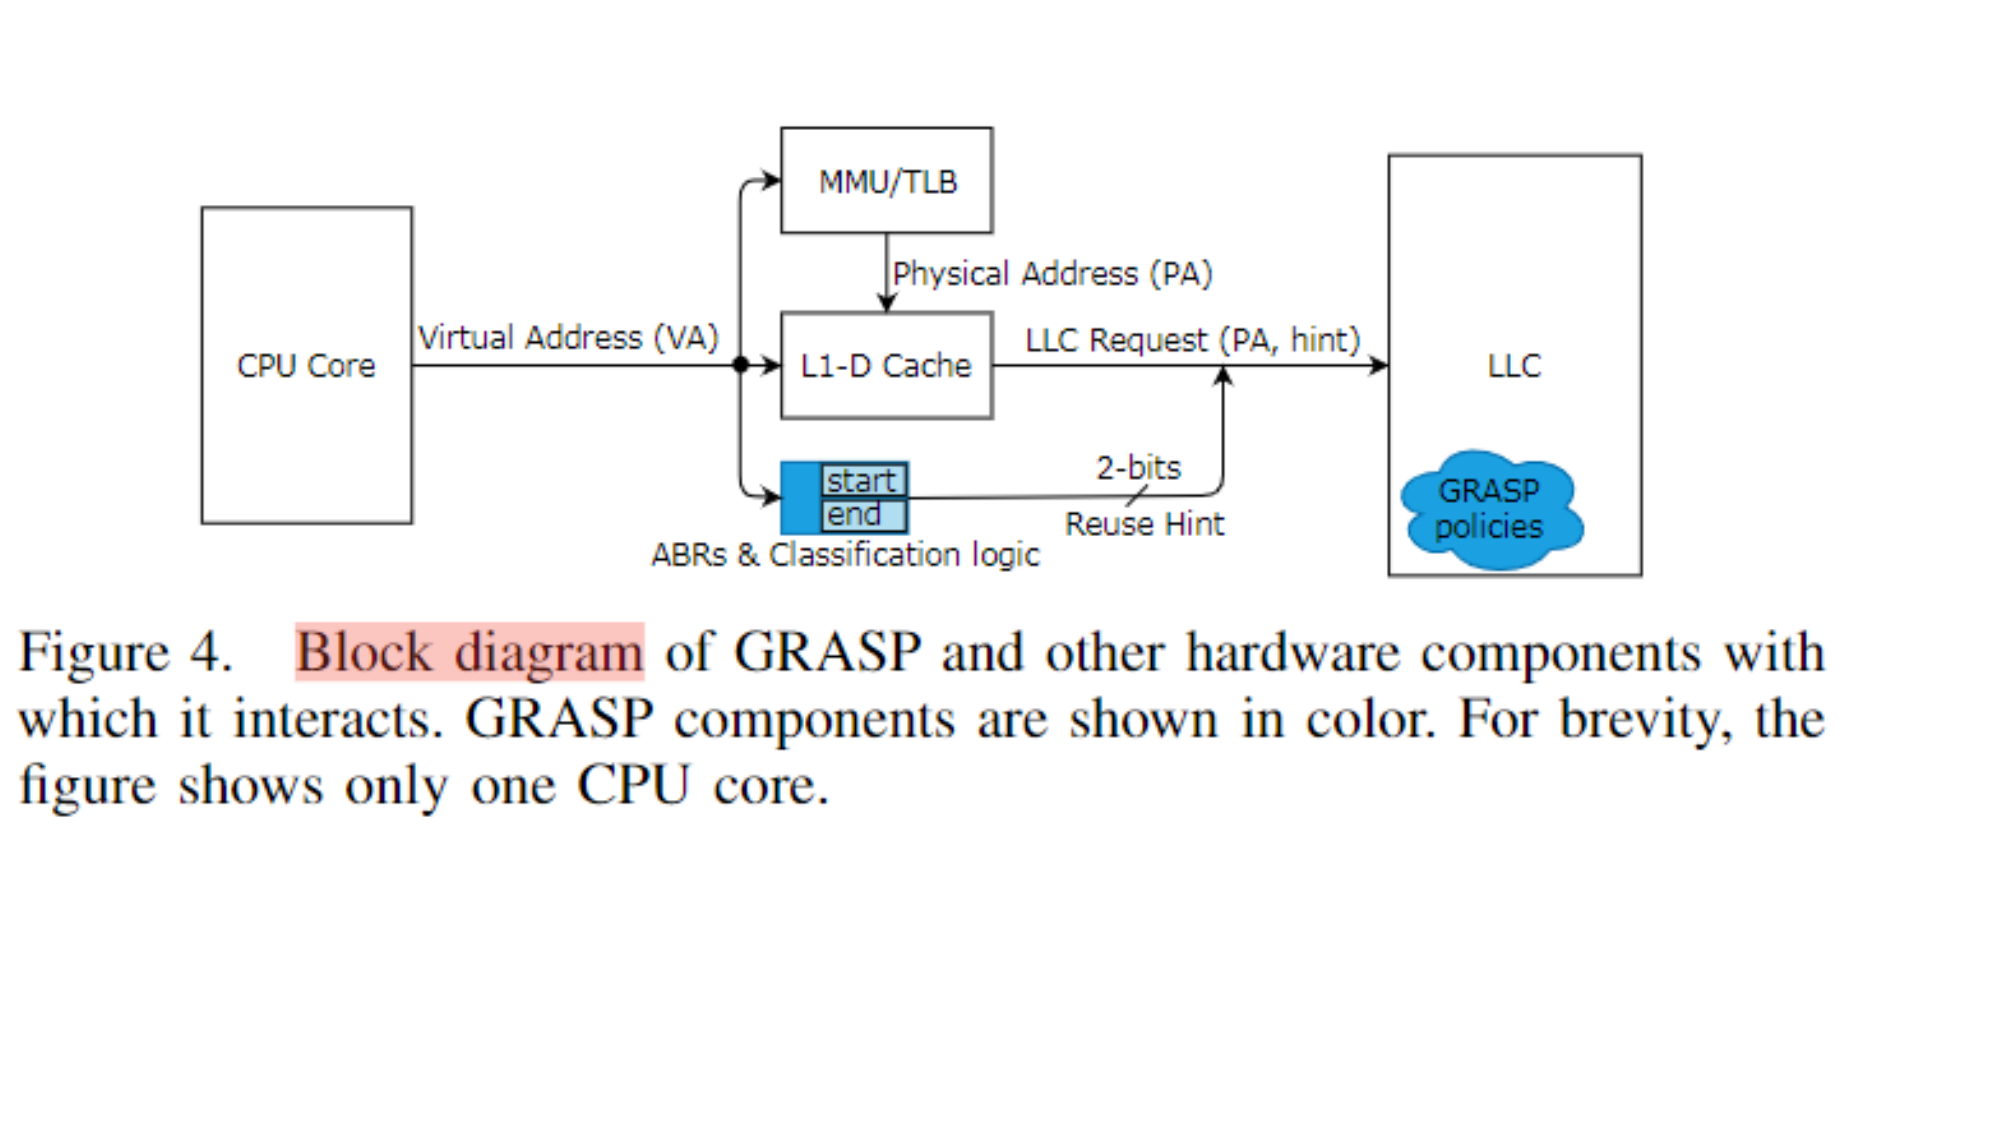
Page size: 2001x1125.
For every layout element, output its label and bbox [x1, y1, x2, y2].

picture [0, 106, 1853, 868]
